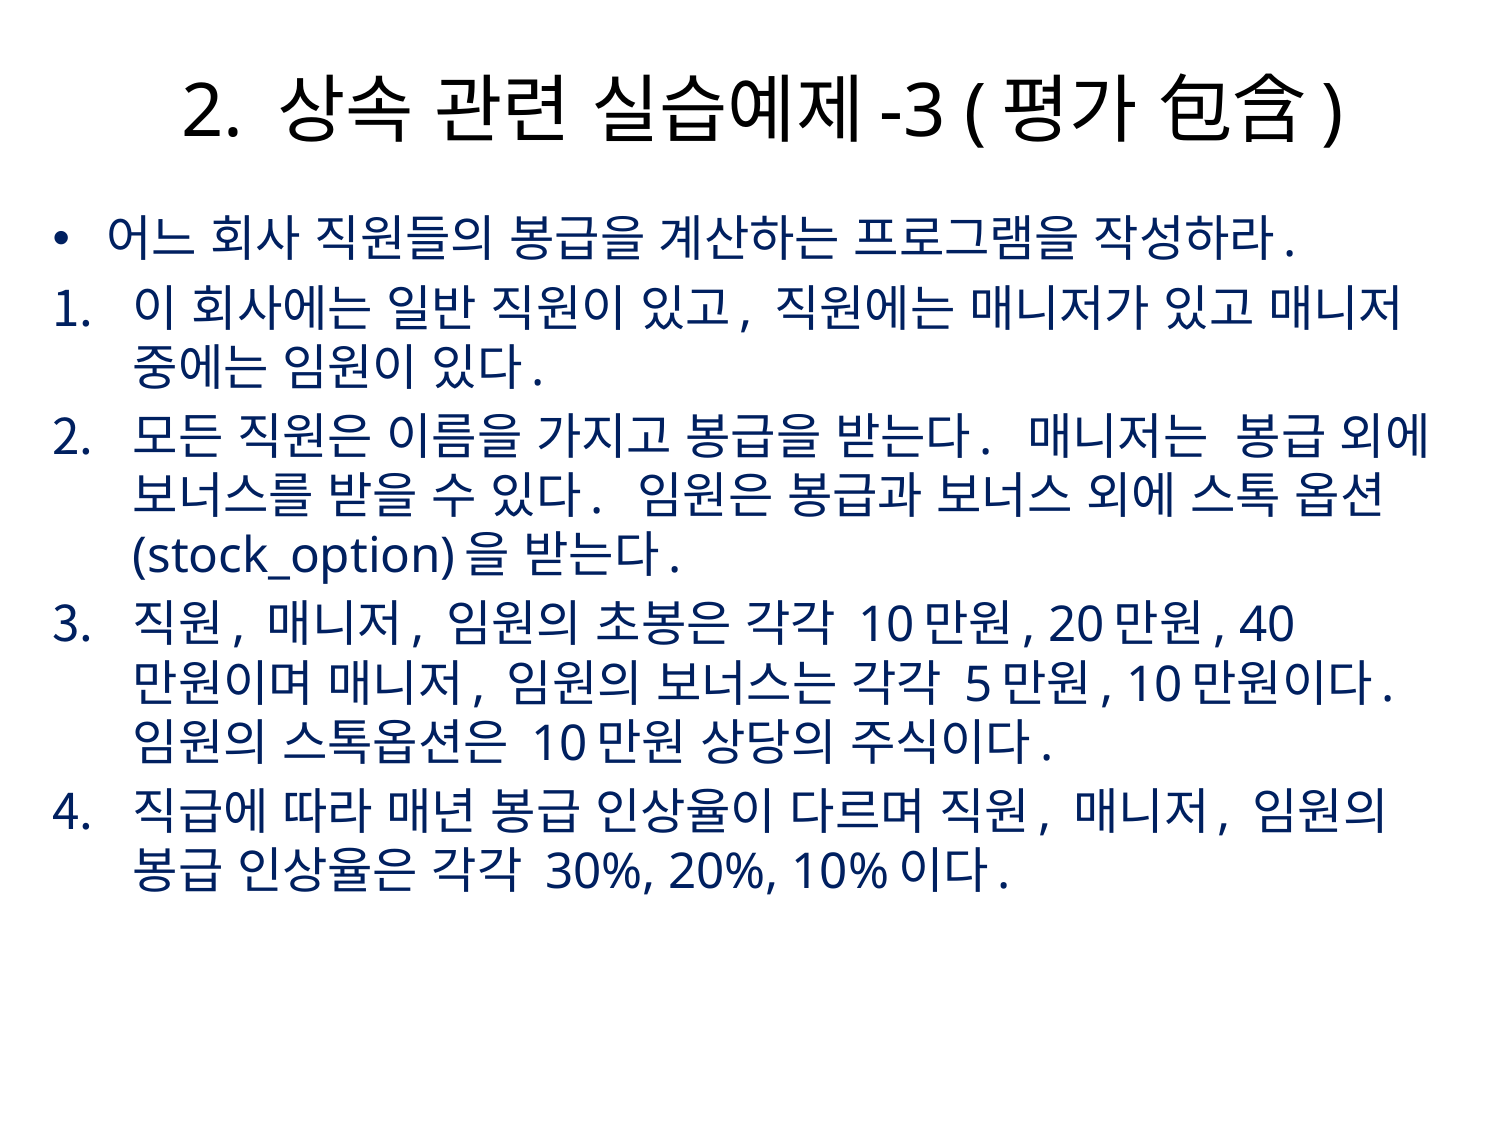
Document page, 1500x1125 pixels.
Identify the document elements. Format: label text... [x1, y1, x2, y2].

title 2. 상속 관련 실습예제-3 (평가 包含) [87, 24, 1438, 188]
list 어느 회사 직원들의 봉급을 계산하는 프로그램을 작성하라. 이 회사에는 일반 직원이 있고, 직원에는 매니저가 있고 매니저 중에는 임원이 있다. 모든 직원은 이름을 가지고 봉급을 받는다. 매니저는 봉급 외에 보너스를 받을 수 있다. 임원은 봉급과 보너스 외에 스톡 옵션(stock_option)을 받는다. 직원, 매니저, 임원의 초봉은 각각 10만원, 20만원, 40만원이며 매니저, 임원의 보너스는 각각 5만원, 10만원이다. 임원의 스톡옵션은 10만원 상당의 주식이다. 직급에 따라 매년 봉급 인상율이 다르며 직원, 매니저, 임원의 봉급 인상율은 각각 30%, 20%, 10%이다. [37, 200, 1463, 913]
